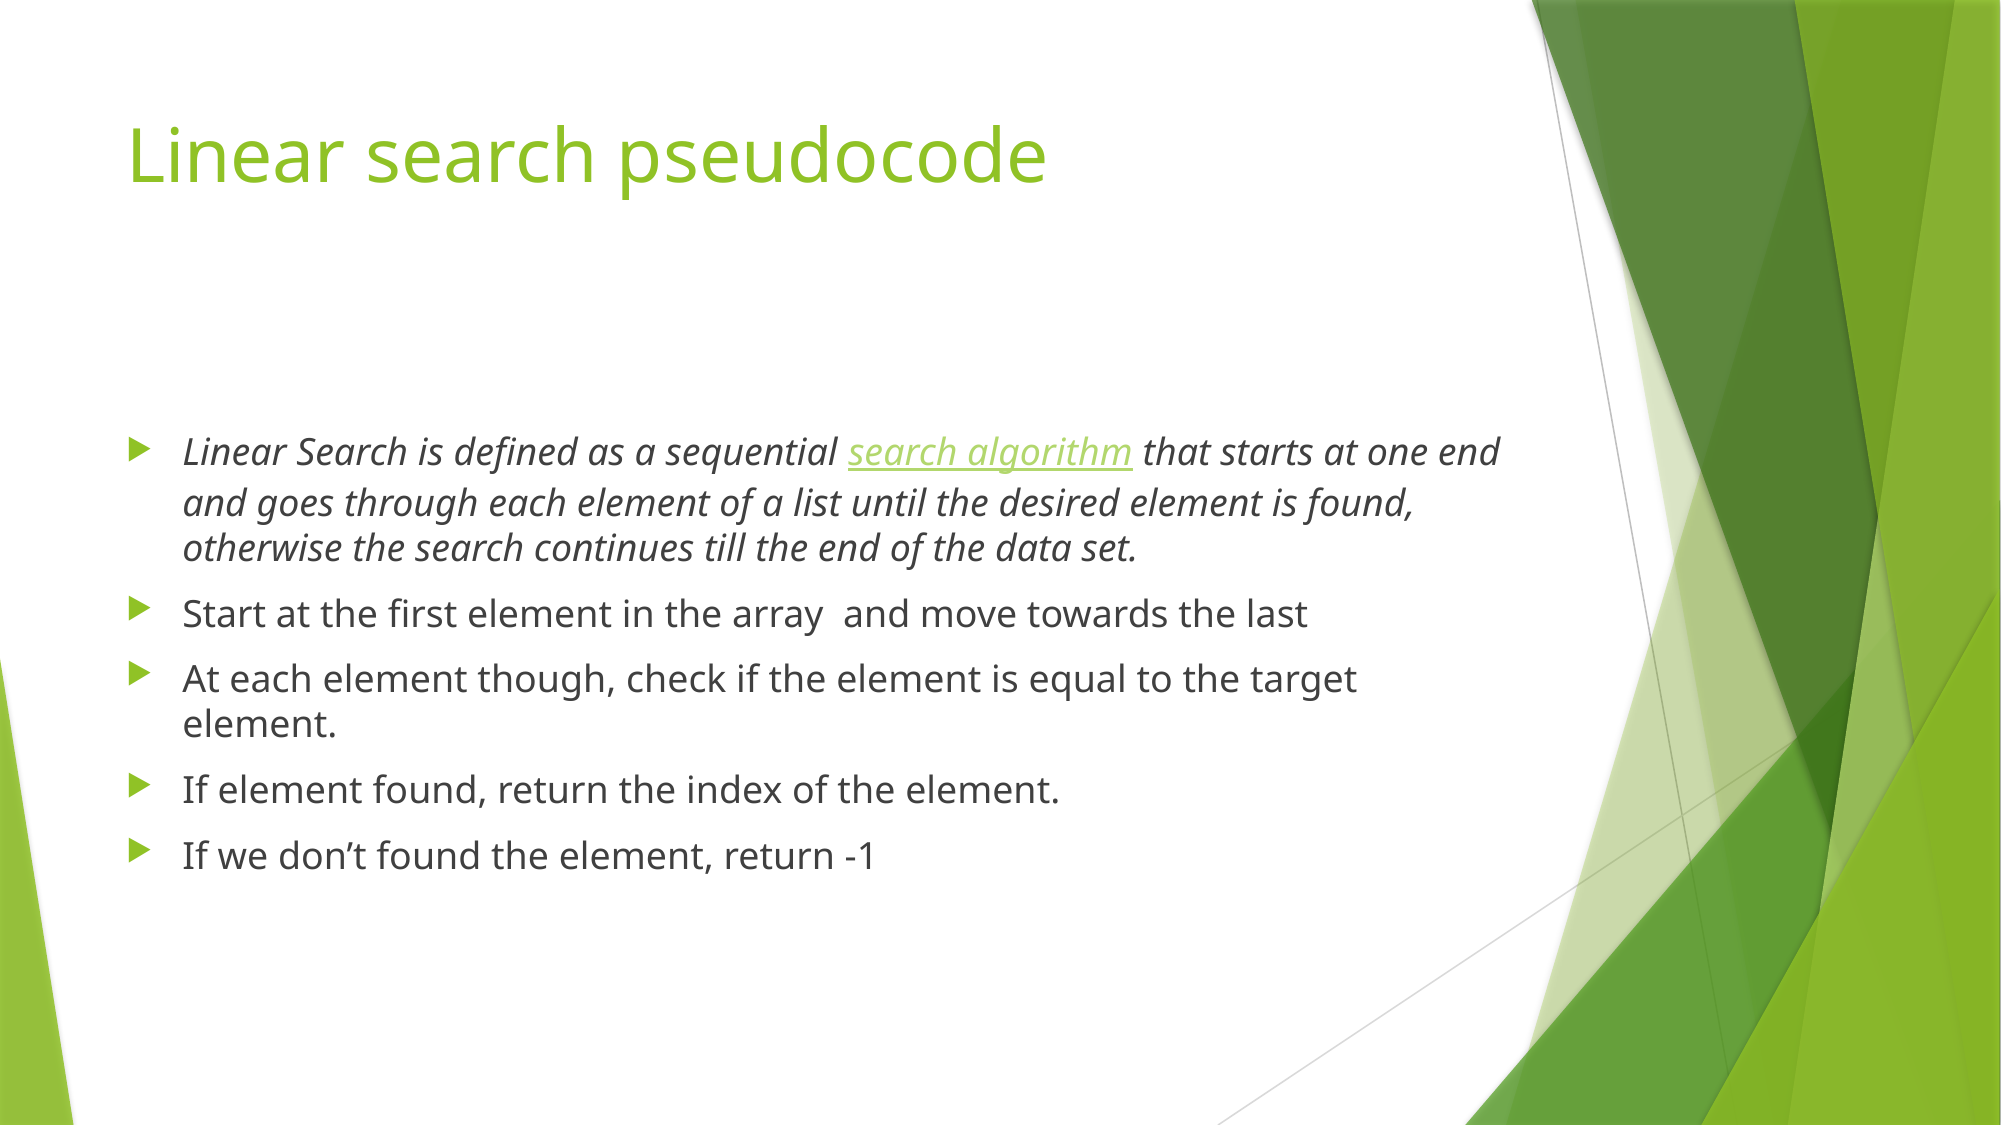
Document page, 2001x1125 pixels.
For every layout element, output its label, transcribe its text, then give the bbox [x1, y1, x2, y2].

list Linear Search is defined as a sequential search algorithm that starts at one end and goes through each element of a list until the desired element is found, otherwise the search continues till the end of the data set. Start at the first element in the array and move towards the last At each element though, check if the element is equal to the target element. If element found, return the index of the element. If we don’t found the element, return -1 [111, 354, 1522, 992]
title Linear search pseudocode [111, 99, 1522, 317]
